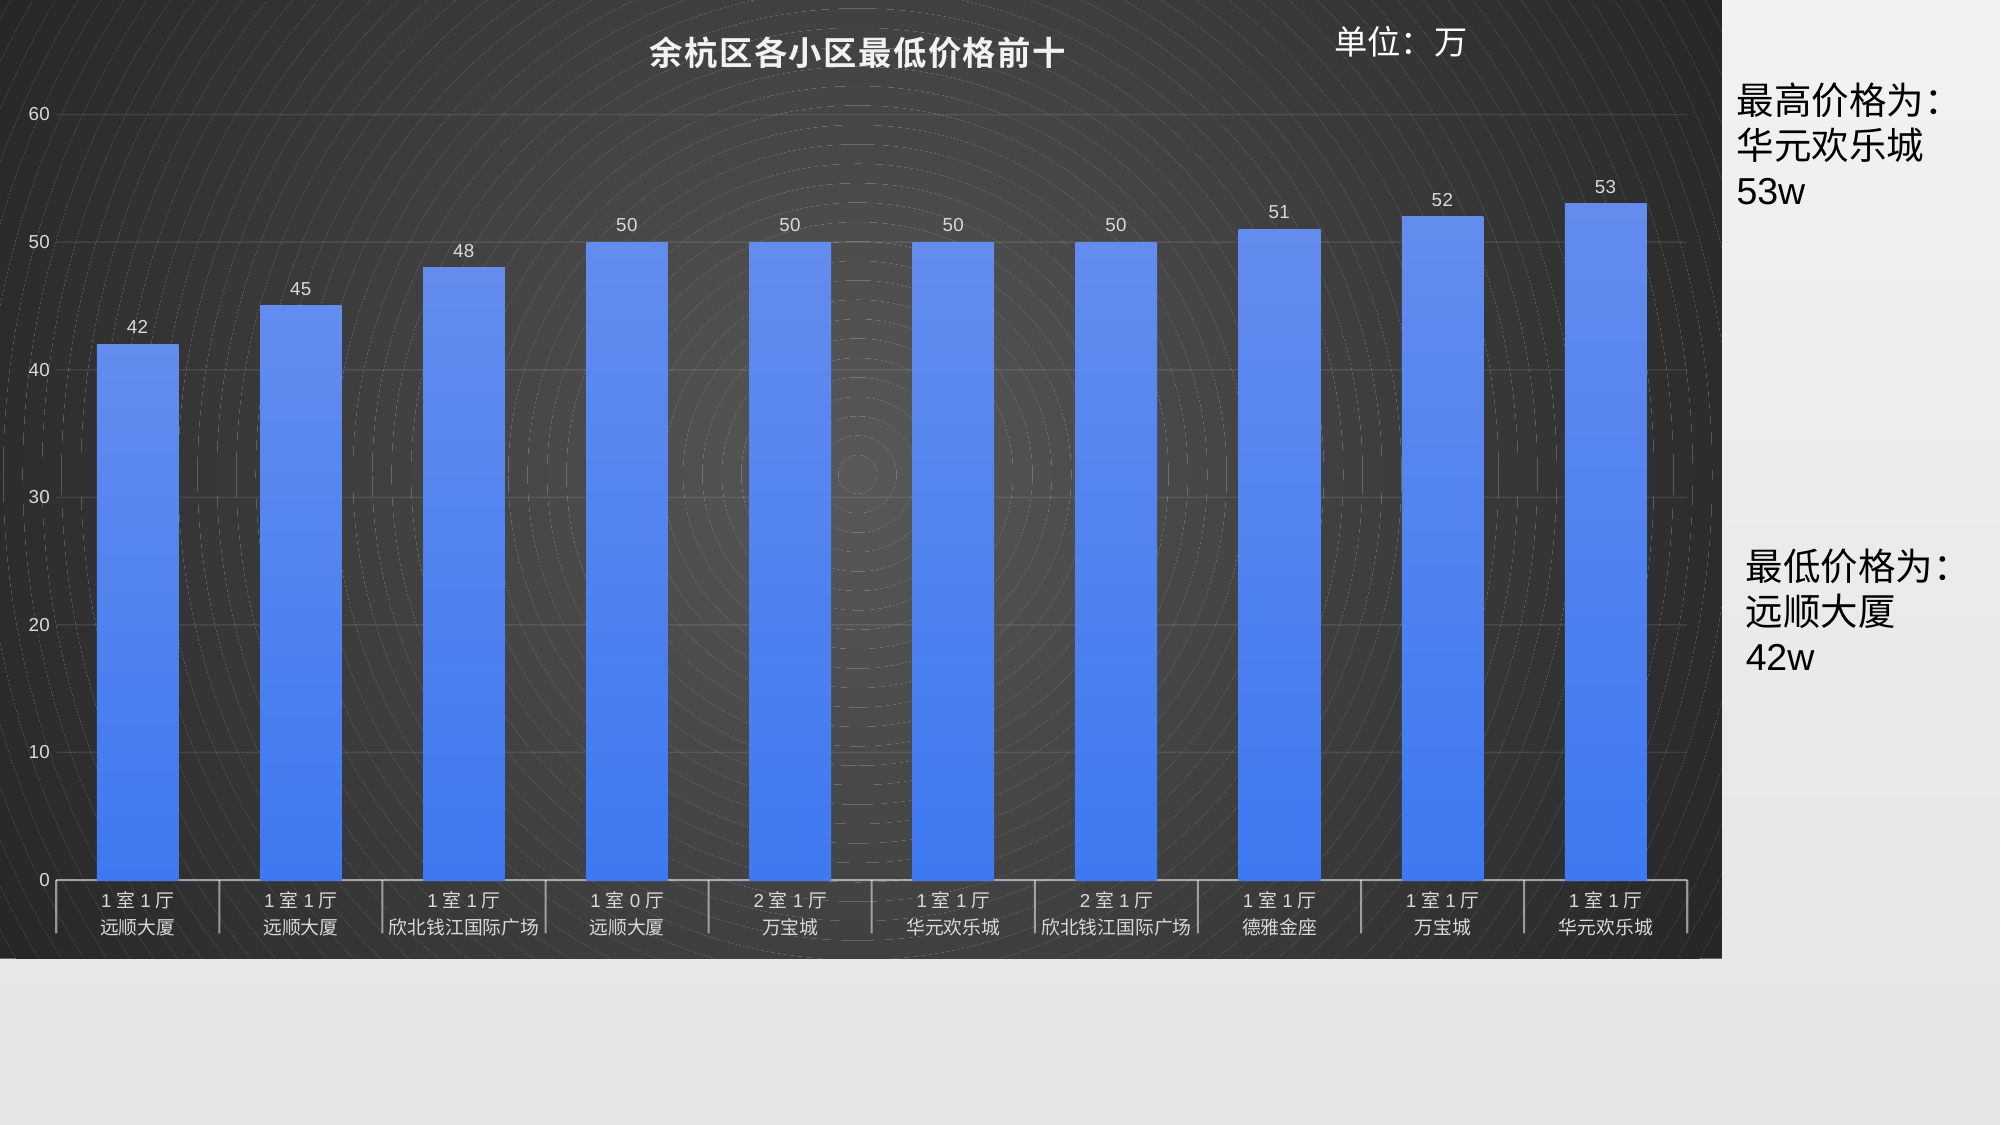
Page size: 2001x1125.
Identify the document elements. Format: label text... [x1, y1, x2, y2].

chart [0, 0, 1722, 959]
text_box 最低价格为： 远顺大厦 42w [1731, 535, 2000, 685]
text_box 最高价格为： 华元欢乐城 53w [1722, 69, 2000, 220]
